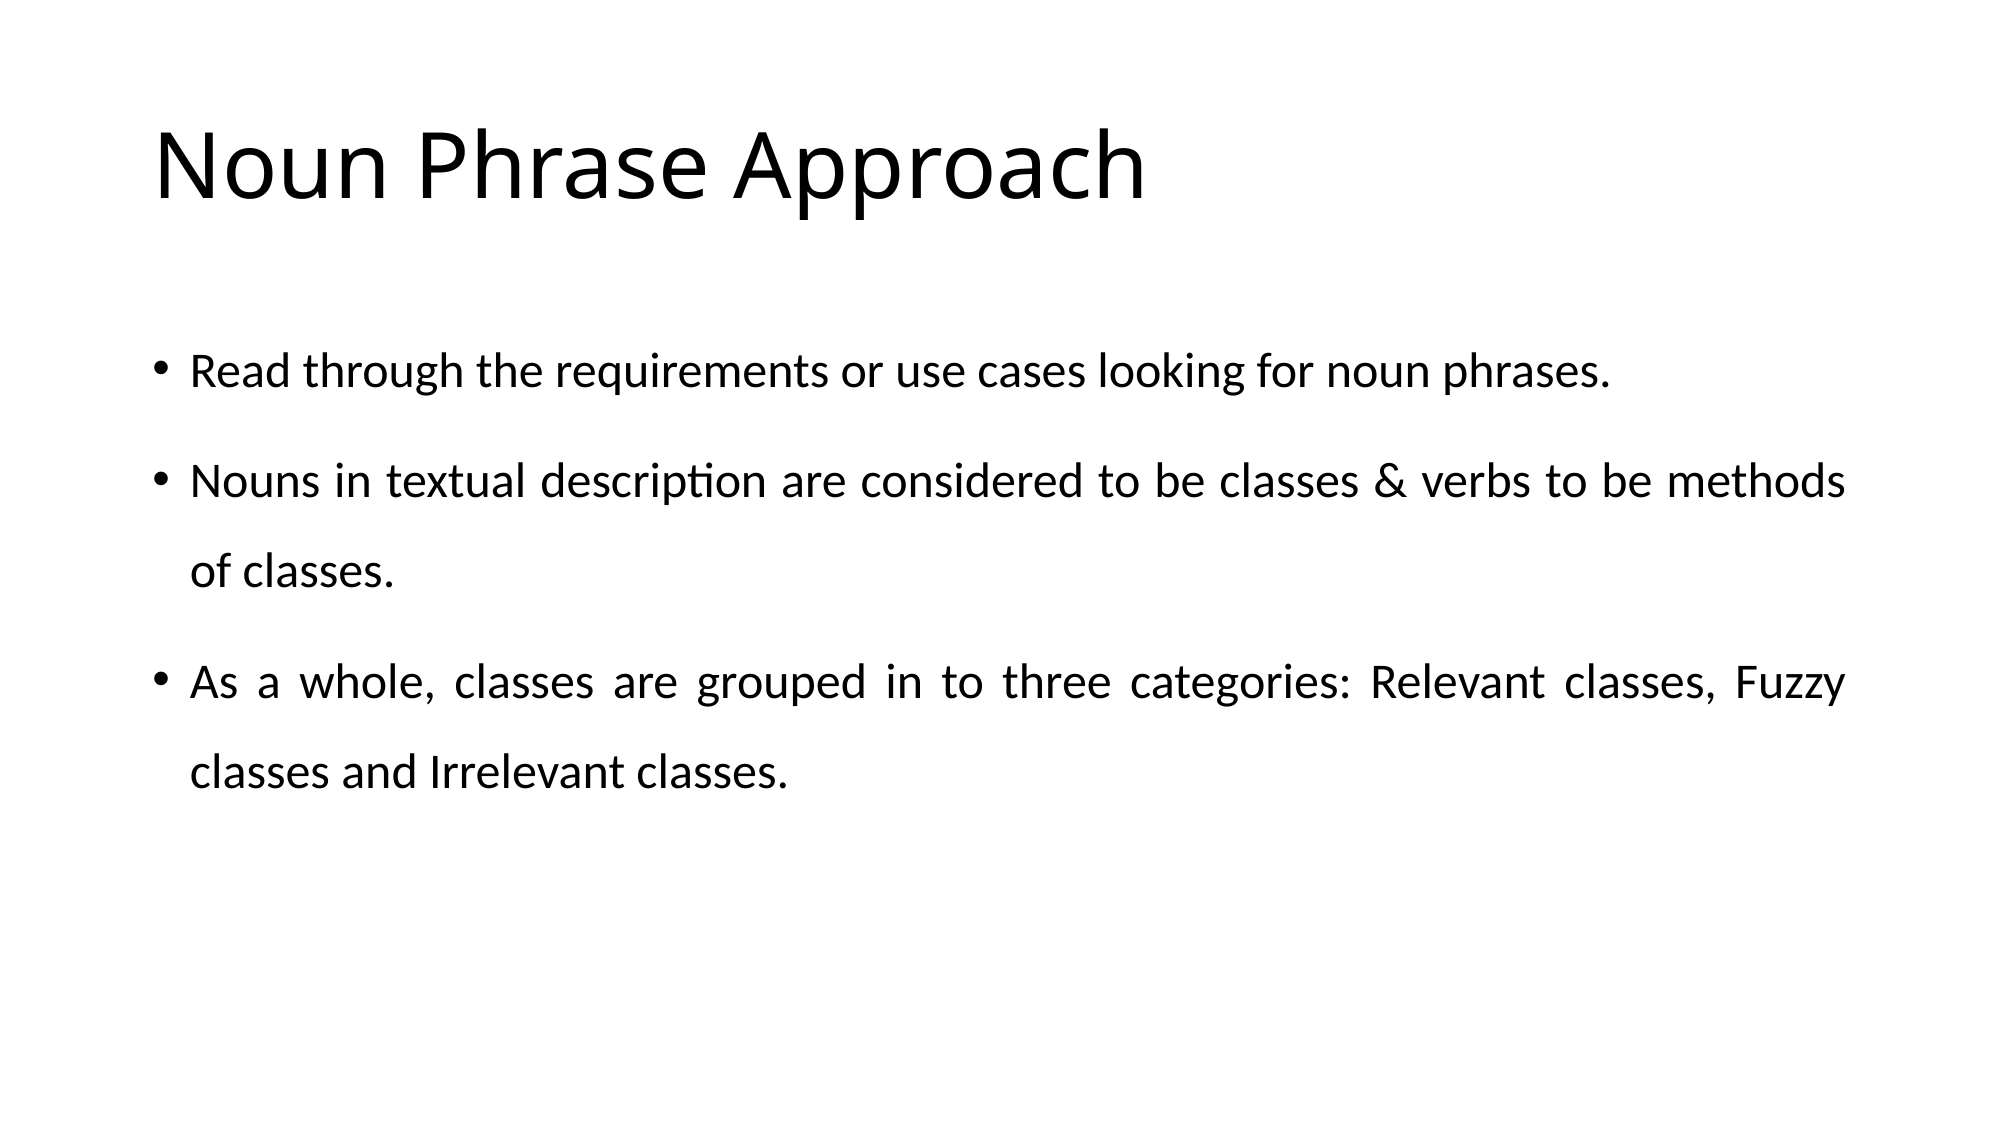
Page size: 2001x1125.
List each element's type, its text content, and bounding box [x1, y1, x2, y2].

title Noun Phrase Approach [137, 59, 1863, 278]
list Read through the requirements or use cases looking for noun phrases. Nouns in textual description are considered to be classes & verbs to be methods of classes. As a whole, classes are grouped in to three categories: Relevant classes, Fuzzy classes and Irrelevant classes. [137, 299, 1863, 1014]
